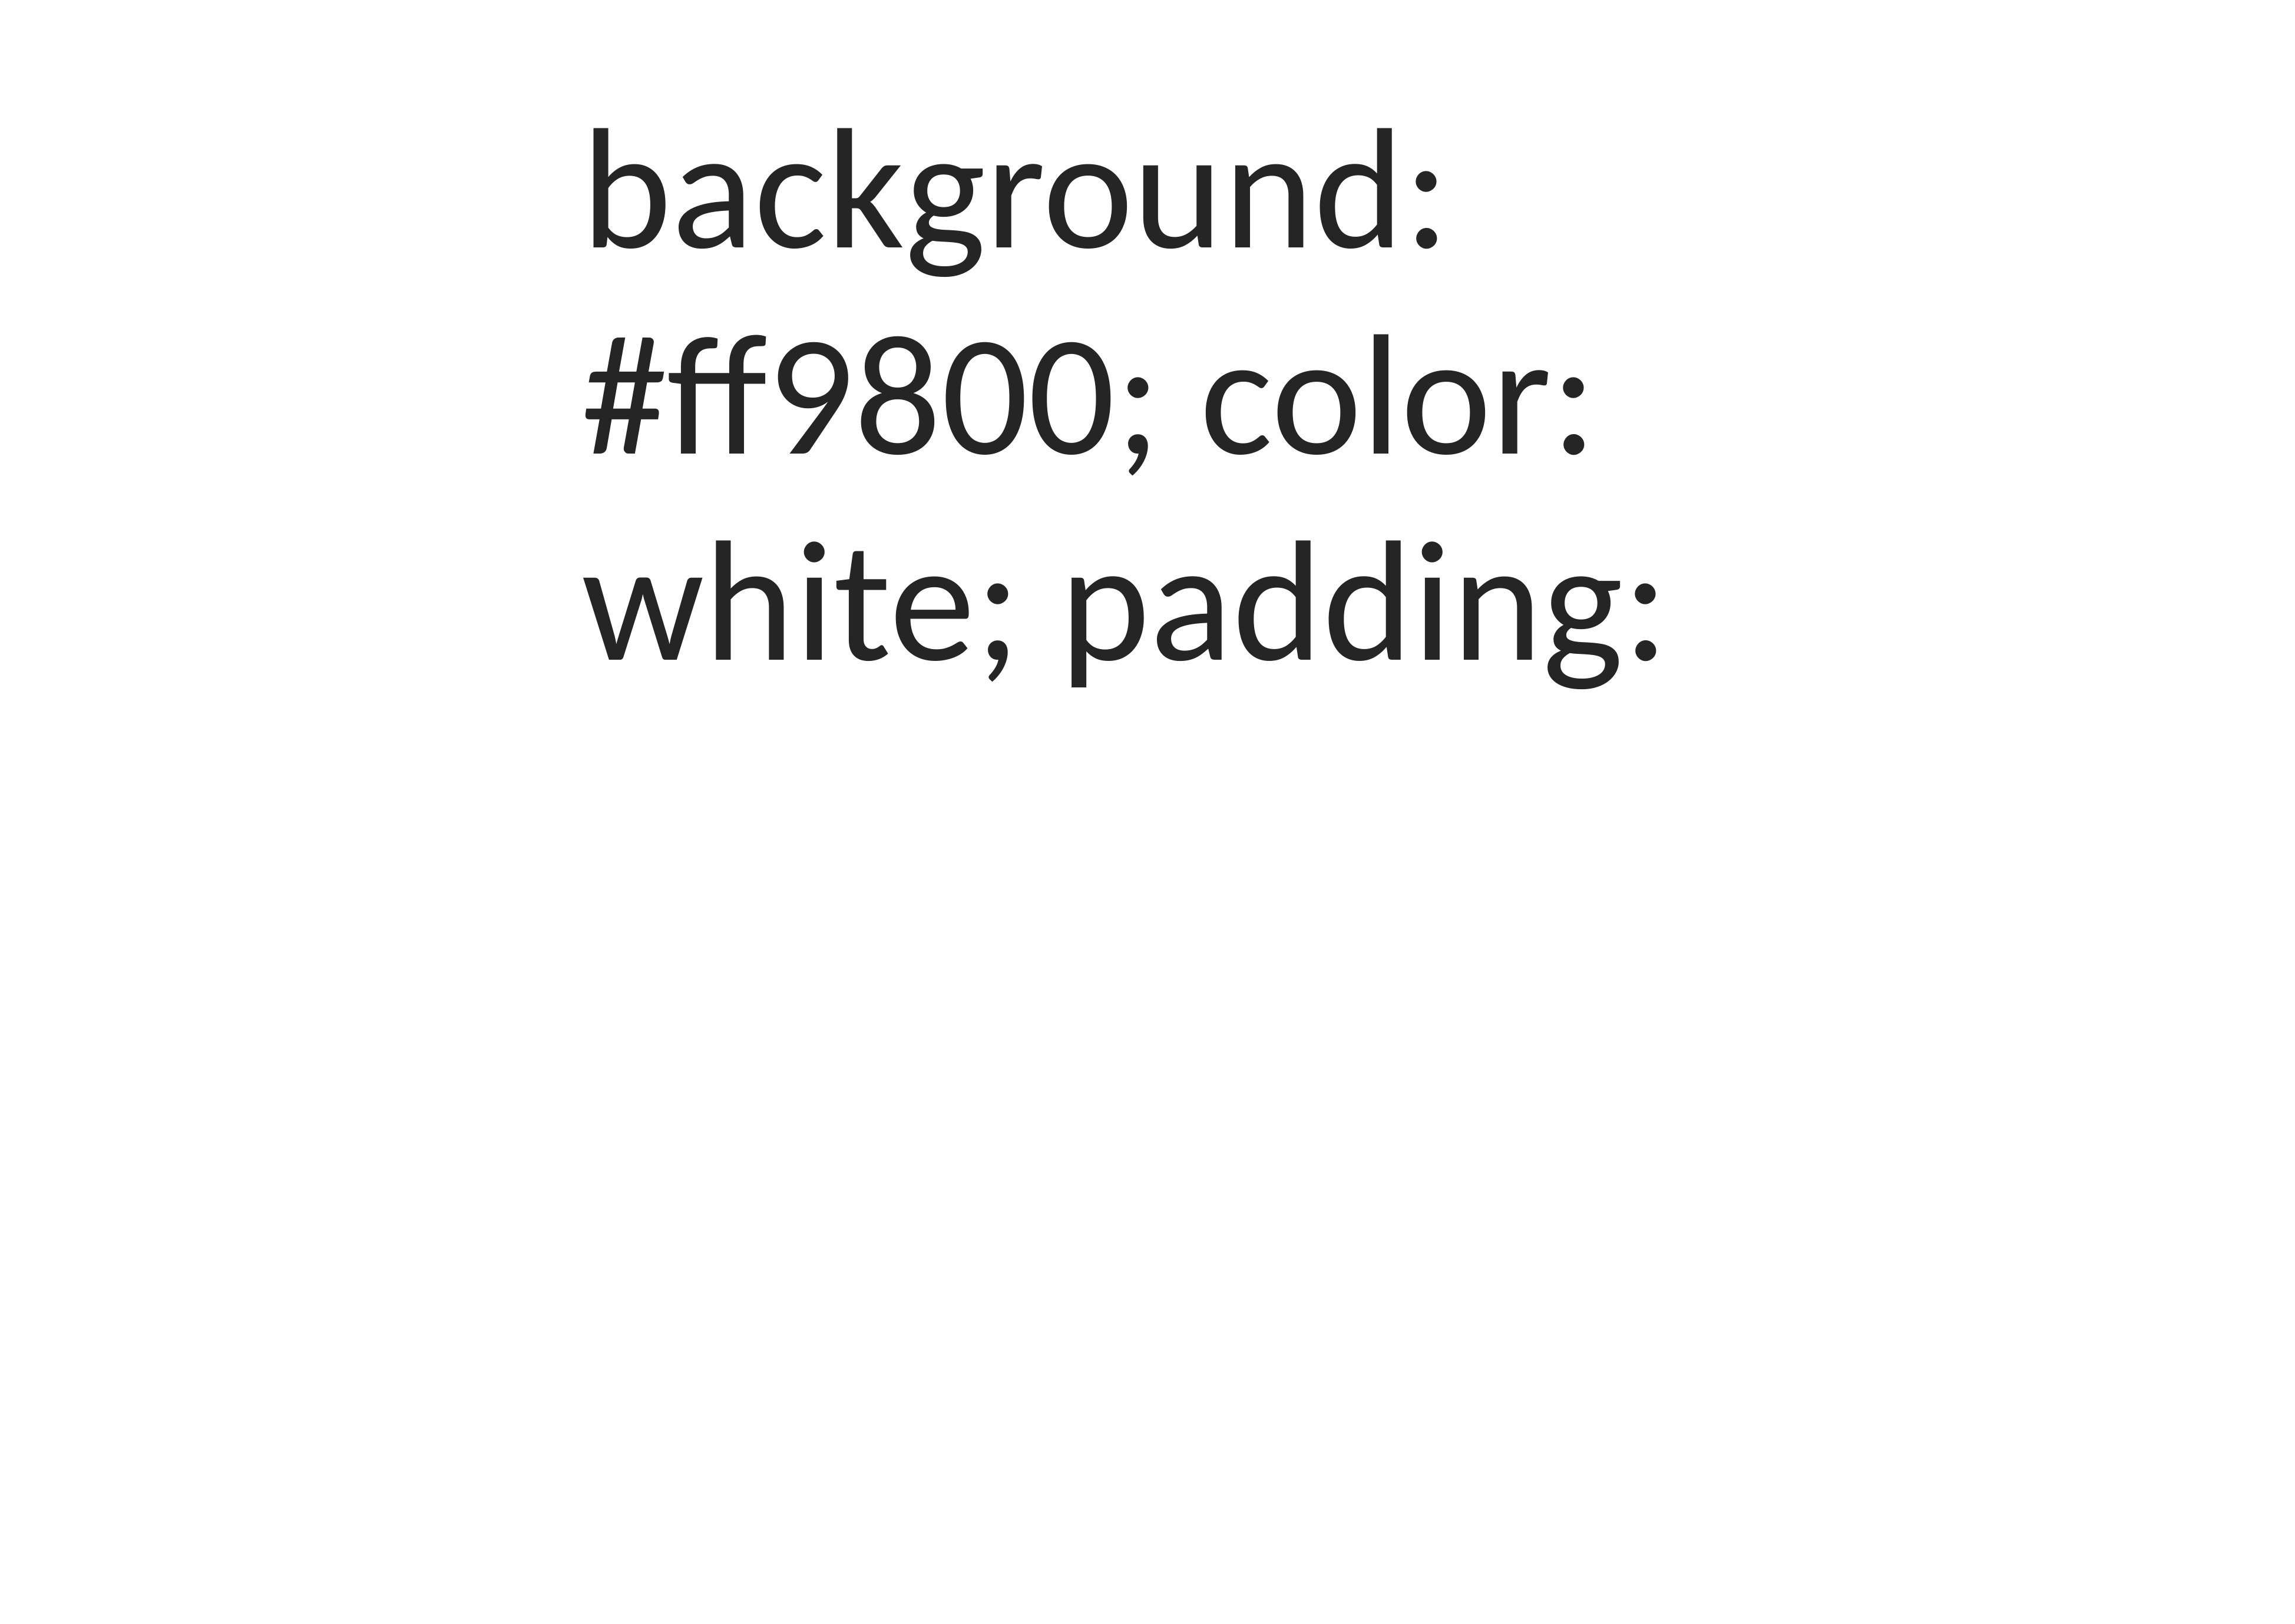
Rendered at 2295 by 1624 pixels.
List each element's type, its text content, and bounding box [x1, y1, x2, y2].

text_box background: #ff9800; color: white; padding: [573, 55, 1722, 1624]
